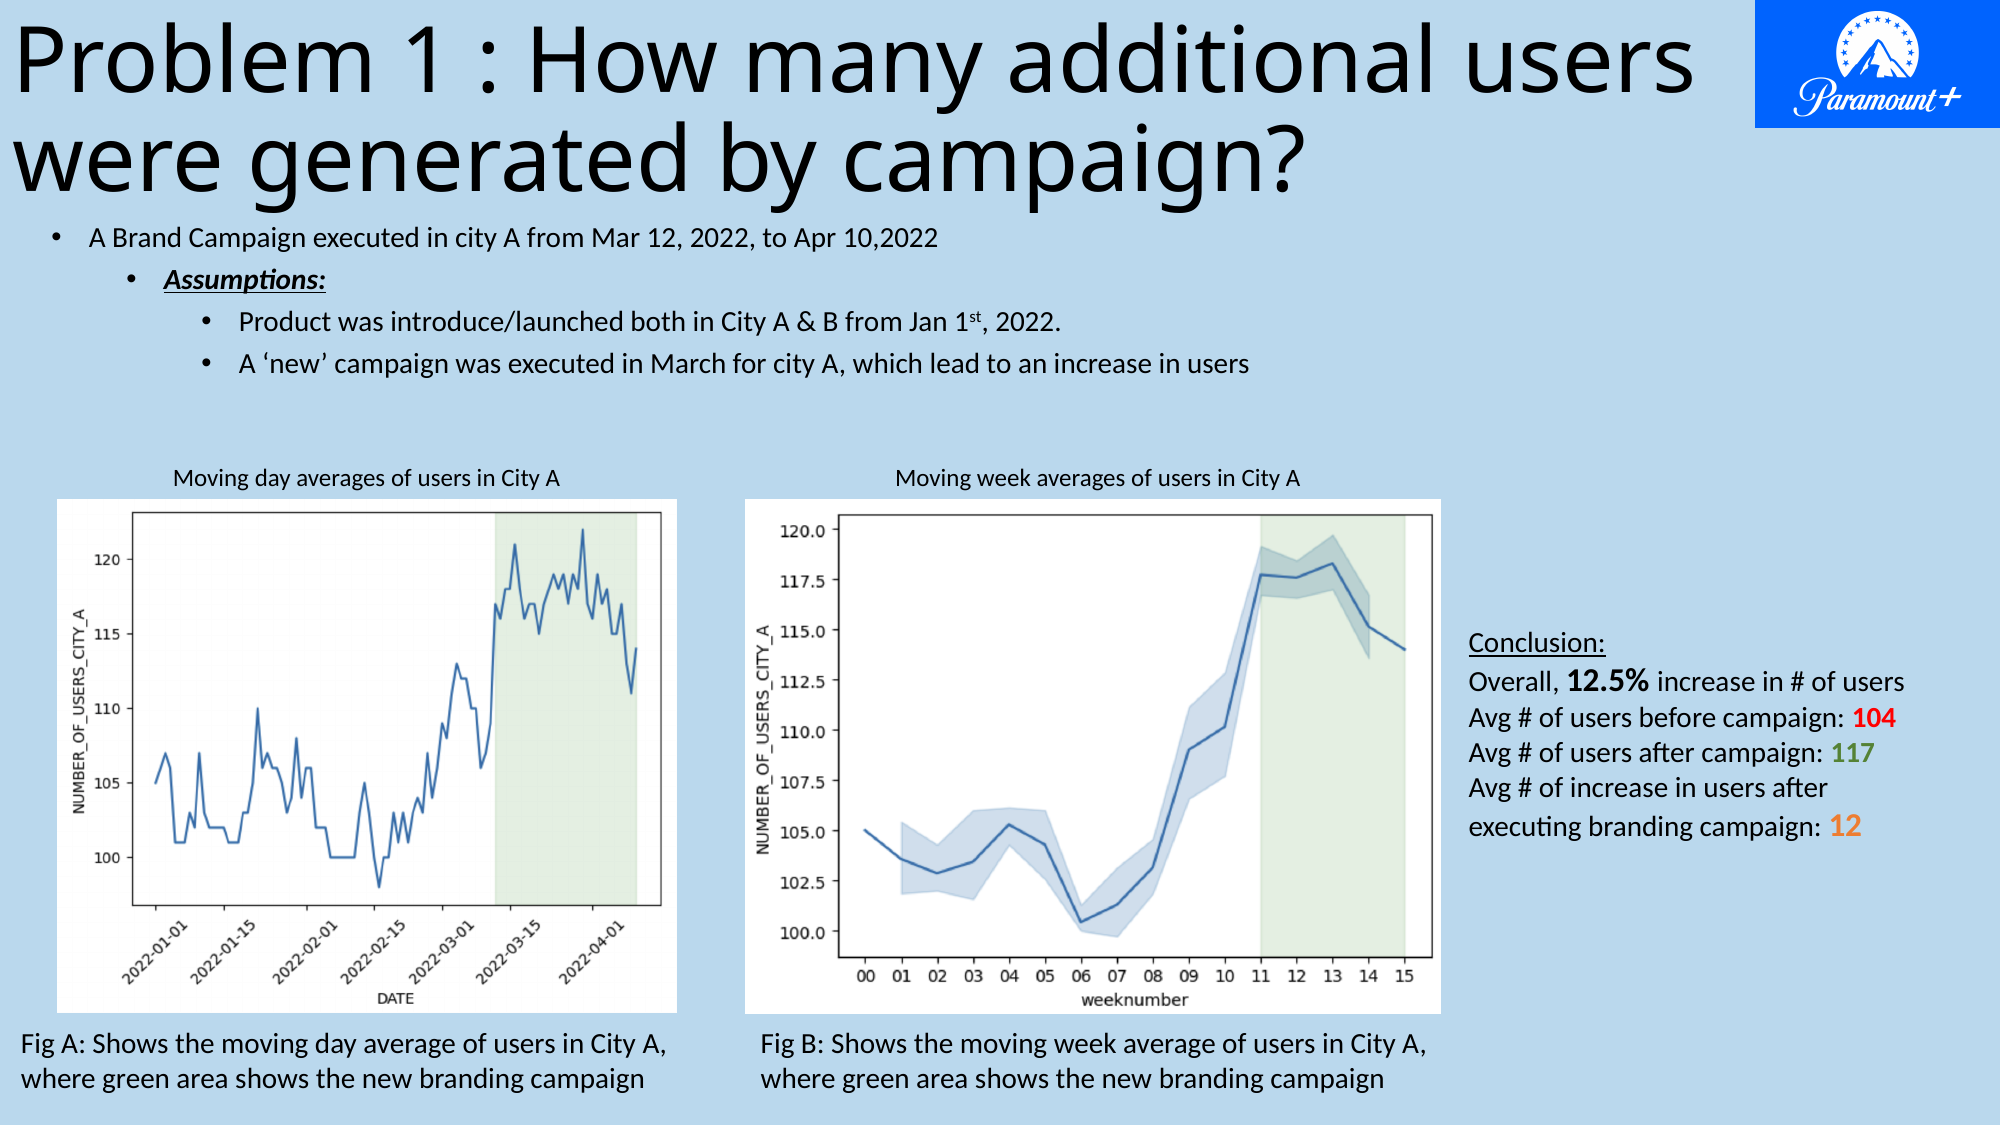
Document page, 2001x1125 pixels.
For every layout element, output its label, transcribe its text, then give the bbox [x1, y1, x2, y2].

picture [57, 499, 677, 1013]
title Problem 1 : How many additional users were generated by campaign? [0, 3, 1723, 221]
picture [745, 499, 1441, 1014]
text_box Fig A: Shows the moving day average of users in City A, where green area shows the new branding campaign [6, 1016, 745, 1102]
text_box Moving day averages of users in City A [158, 453, 576, 499]
text_box Conclusion: Overall, 12.5% increase in # of users Avg # of users before campaign: 104 Avg # of users after campaign: 117 Avg # of increase in users after executing branding campaign: 12 [1453, 616, 1943, 851]
text_box Moving week averages of users in City A [880, 453, 1903, 499]
list A Brand Campaign executed in city A from Mar 12, 2022, to Apr 10,2022 Assumptions: Product was introduce/launched both in City A & B from Jan 1st, 2022. A ‘new’ campaign was executed in March for city A, which lead to an increase in users [36, 215, 1536, 412]
text_box Fig B: Shows the moving week average of users in City A, where green area shows the new branding campaign [745, 1016, 1515, 1102]
picture [1755, 0, 2000, 128]
